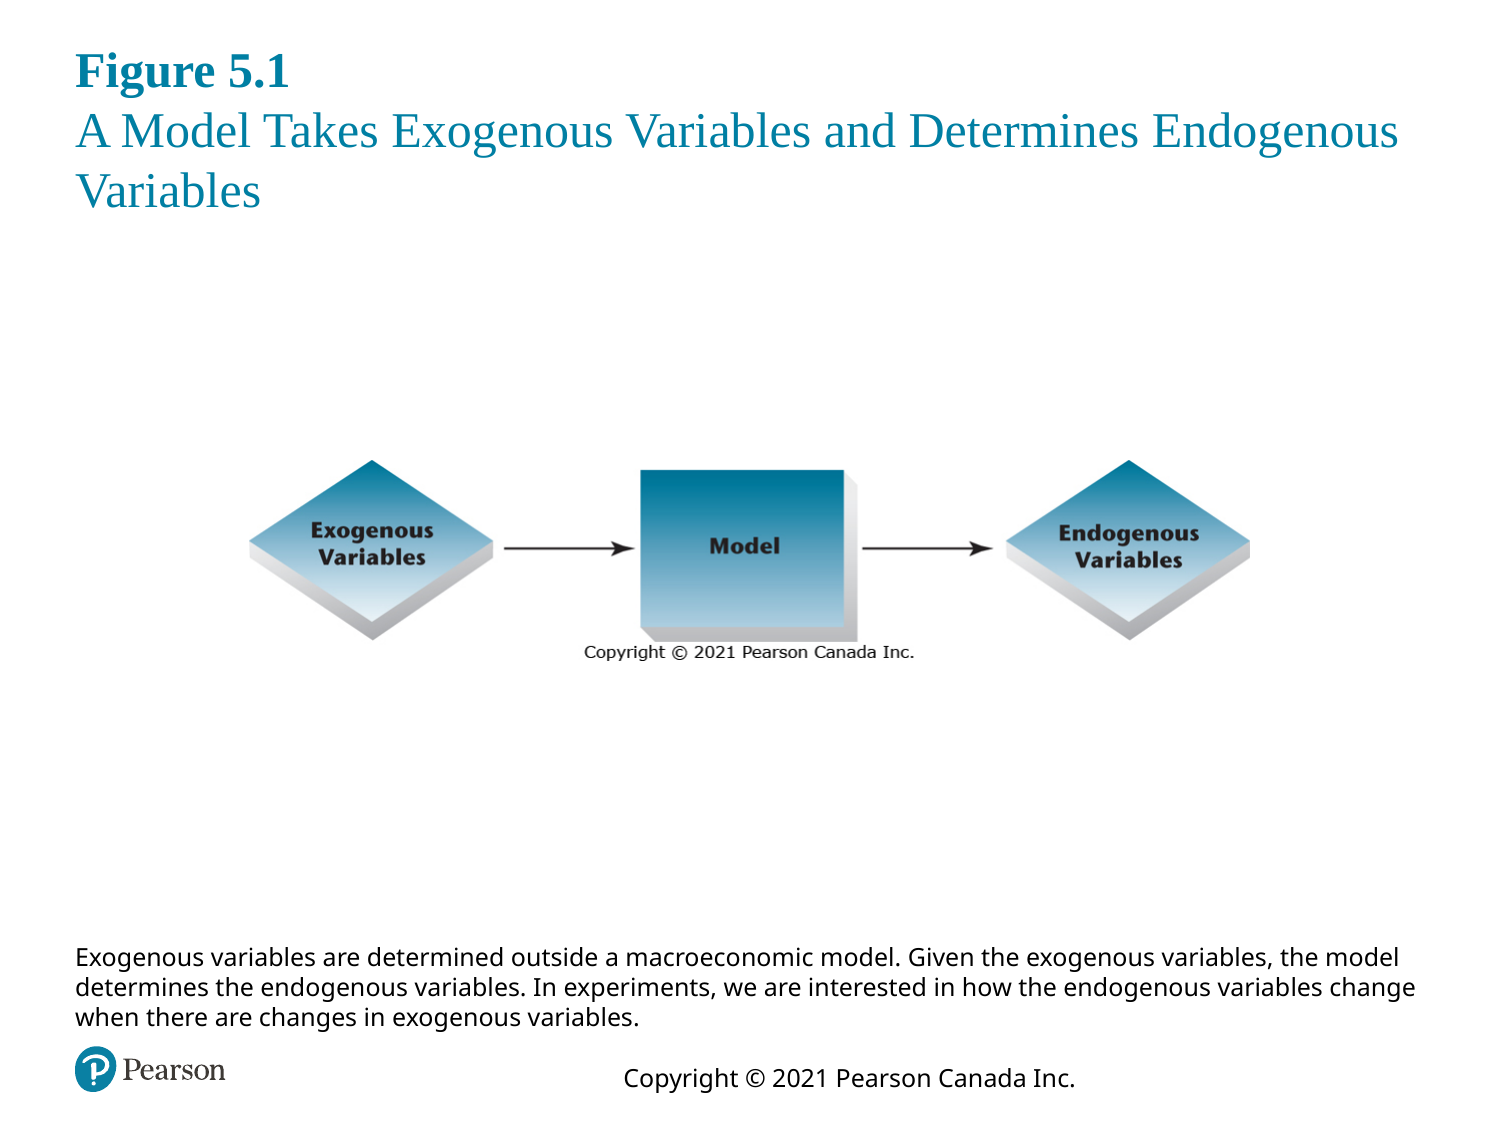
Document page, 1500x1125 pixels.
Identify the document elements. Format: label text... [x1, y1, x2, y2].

picture [249, 460, 1251, 665]
list Exogenous variables are determined outside a macroeconomic model. Given the exogenous variables, the model determines the endogenous variables. In experiments, we are interested in how the endogenous variables change when there are changes in exogenous variables. [75, 880, 1425, 1031]
title Figure 5.1 A Model Takes Exogenous Variables and Determines Endogenous Variables [75, 37, 1425, 213]
